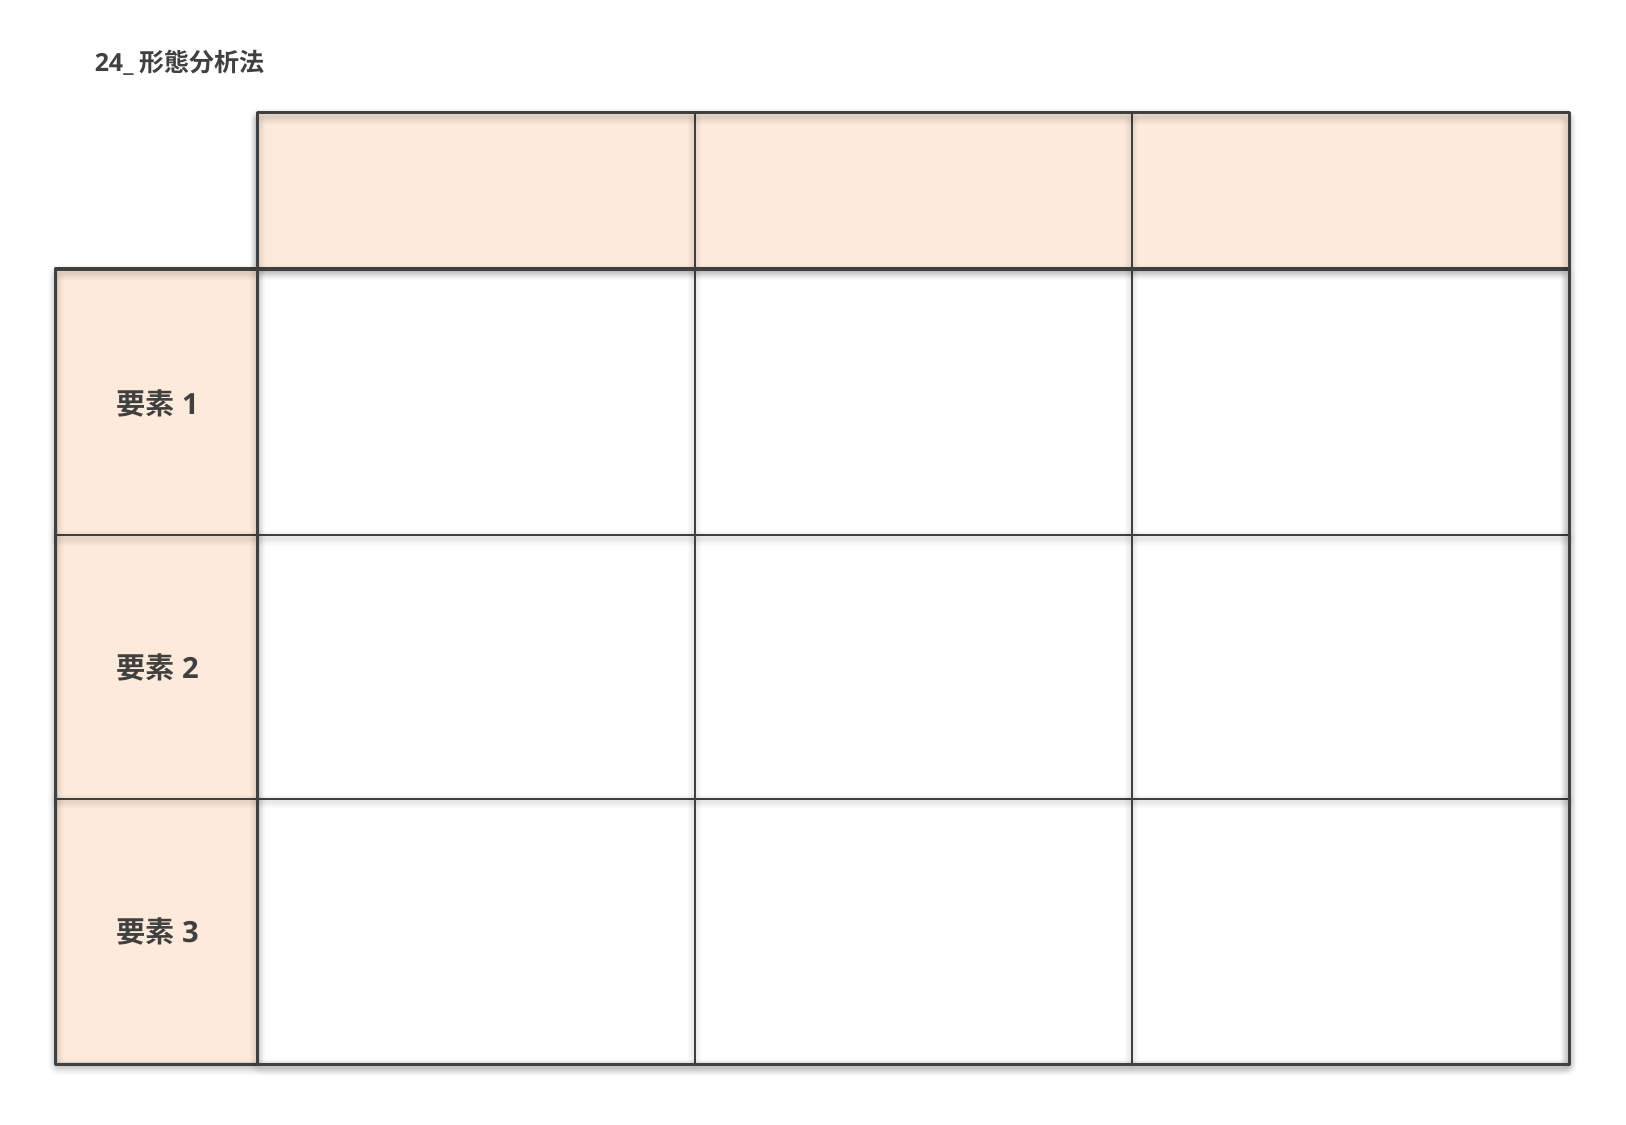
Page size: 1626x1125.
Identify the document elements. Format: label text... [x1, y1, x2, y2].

text_box [55, 805, 252, 1065]
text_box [696, 800, 1131, 810]
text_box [60, 536, 255, 798]
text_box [696, 536, 1131, 547]
text_box [55, 542, 252, 798]
text_box [1137, 543, 1570, 798]
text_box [61, 800, 255, 1065]
text_box [700, 544, 1127, 798]
text_box [699, 808, 1128, 1065]
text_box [1133, 800, 1565, 810]
text_box [257, 808, 691, 1065]
text_box [55, 268, 252, 534]
text_box [257, 544, 690, 798]
text_box [696, 112, 1131, 534]
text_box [257, 536, 694, 547]
text_box [1133, 112, 1570, 534]
text_box 24_形態分析法 [80, 39, 280, 84]
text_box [257, 800, 694, 810]
text_box [1136, 806, 1570, 1065]
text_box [1133, 536, 1566, 547]
text_box [257, 112, 694, 534]
